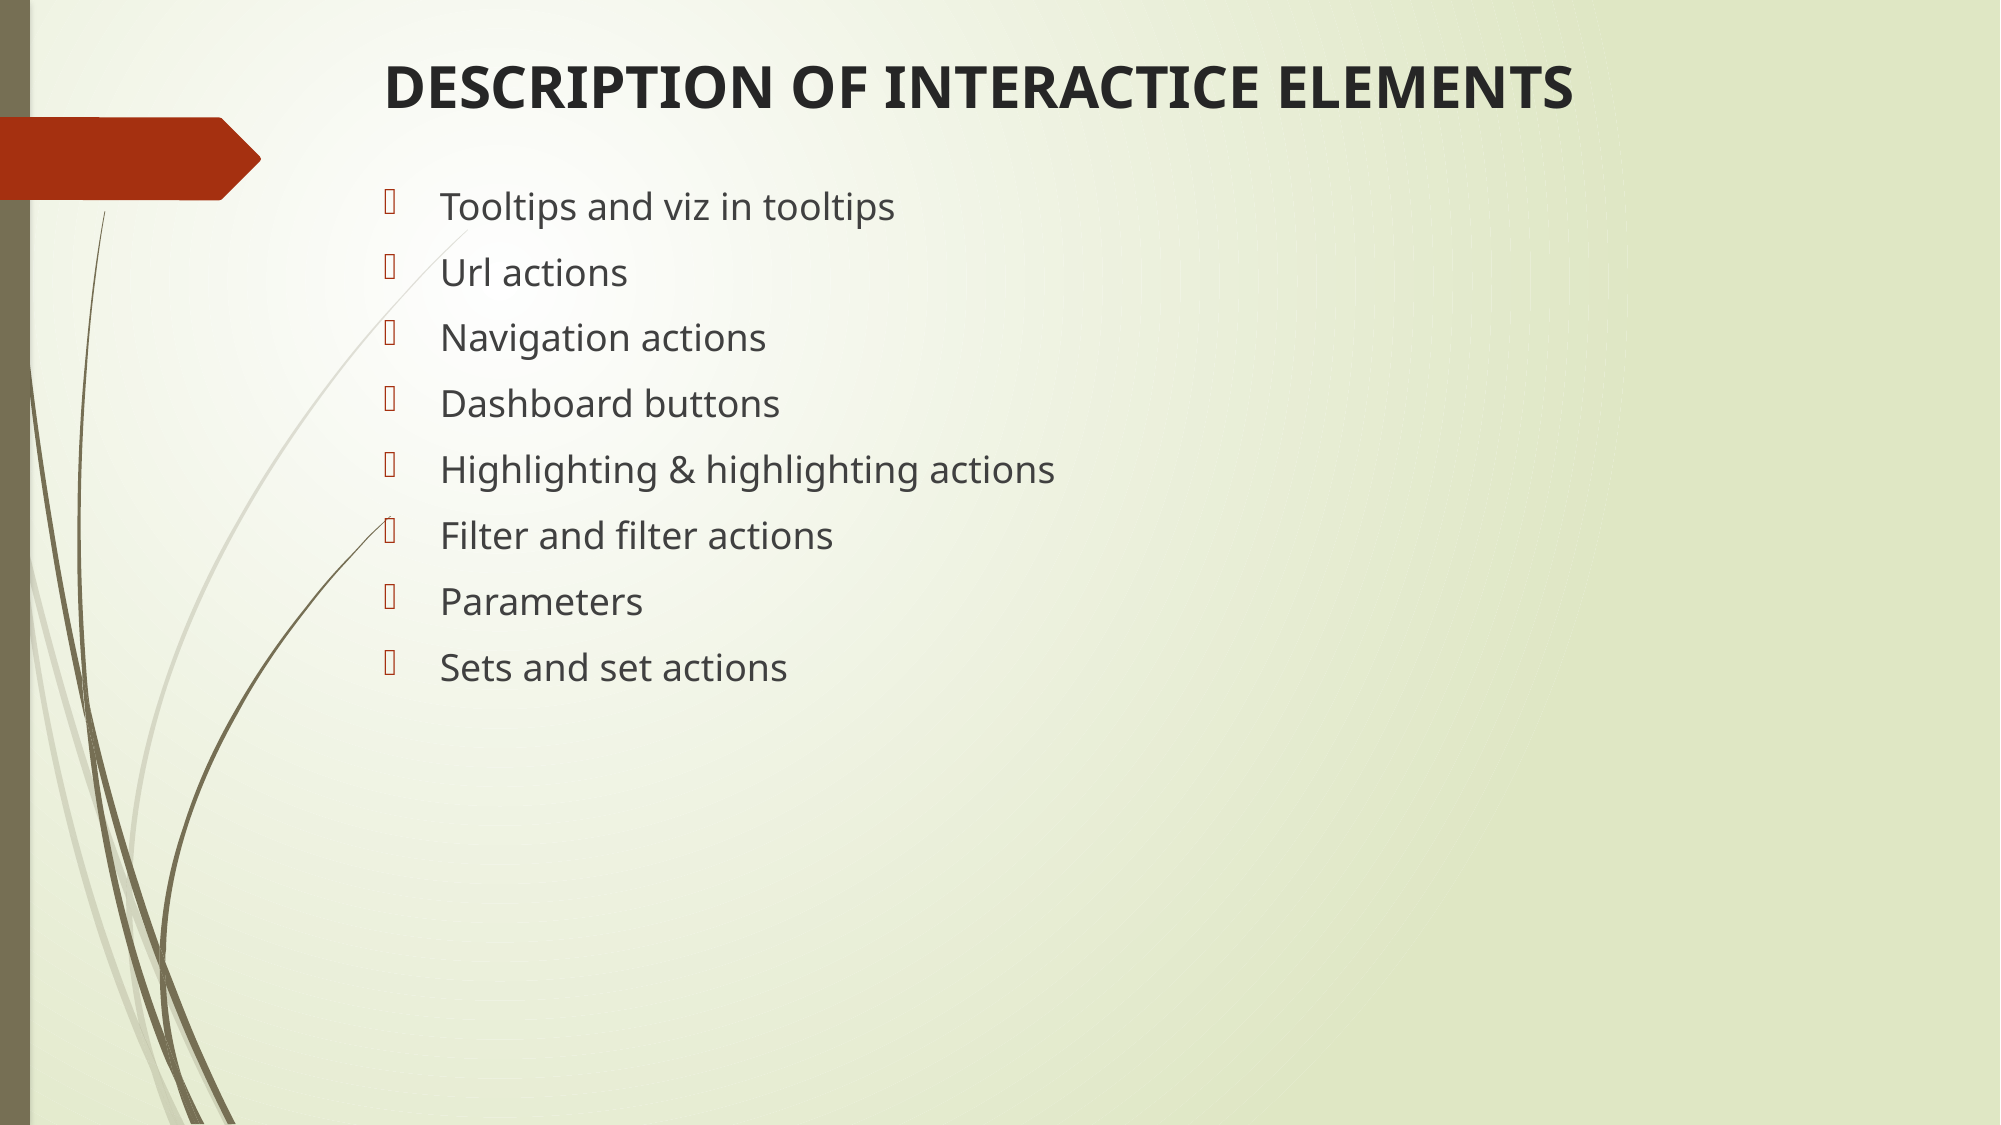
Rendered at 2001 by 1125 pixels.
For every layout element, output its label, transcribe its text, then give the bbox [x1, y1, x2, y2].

list Tooltips and viz in tooltips Url actions Navigation actions Dashboard buttons Highlighting & highlighting actions Filter and filter actions Parameters Sets and set actions [368, 175, 1867, 1063]
title DESCRIPTION OF INTERACTICE ELEMENTS [368, 42, 1944, 134]
